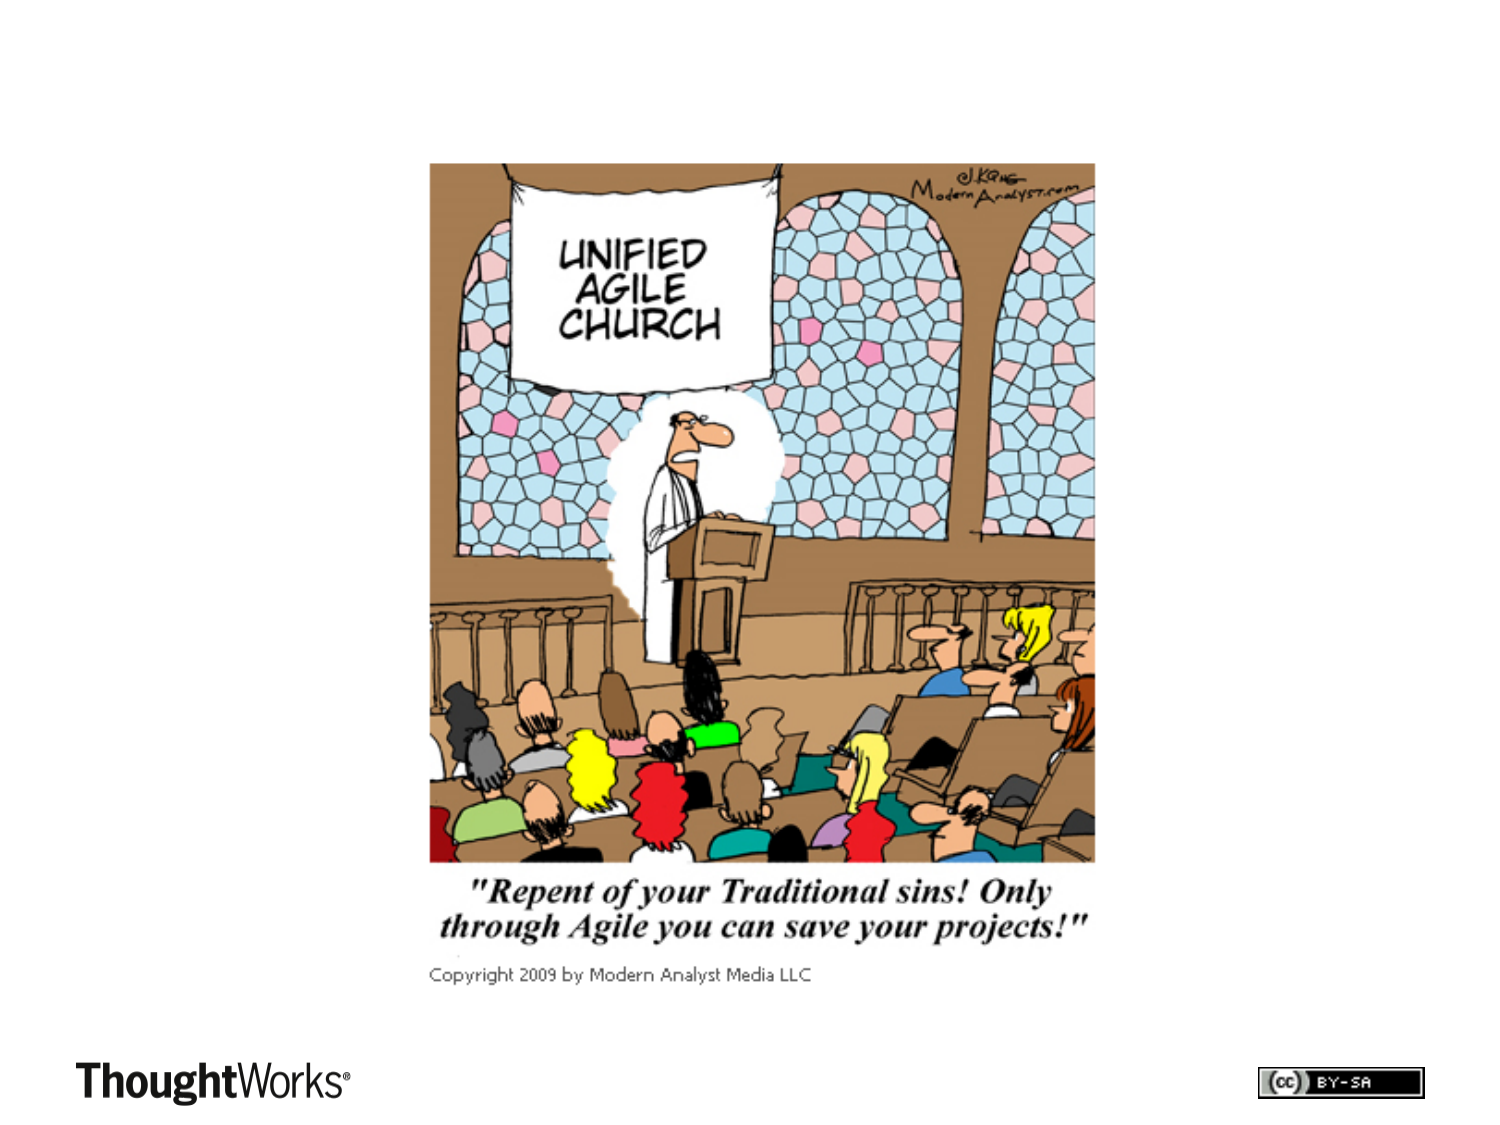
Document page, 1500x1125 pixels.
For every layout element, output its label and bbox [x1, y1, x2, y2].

picture [409, 162, 1126, 989]
picture [1258, 1067, 1425, 1099]
picture [75, 1062, 351, 1106]
